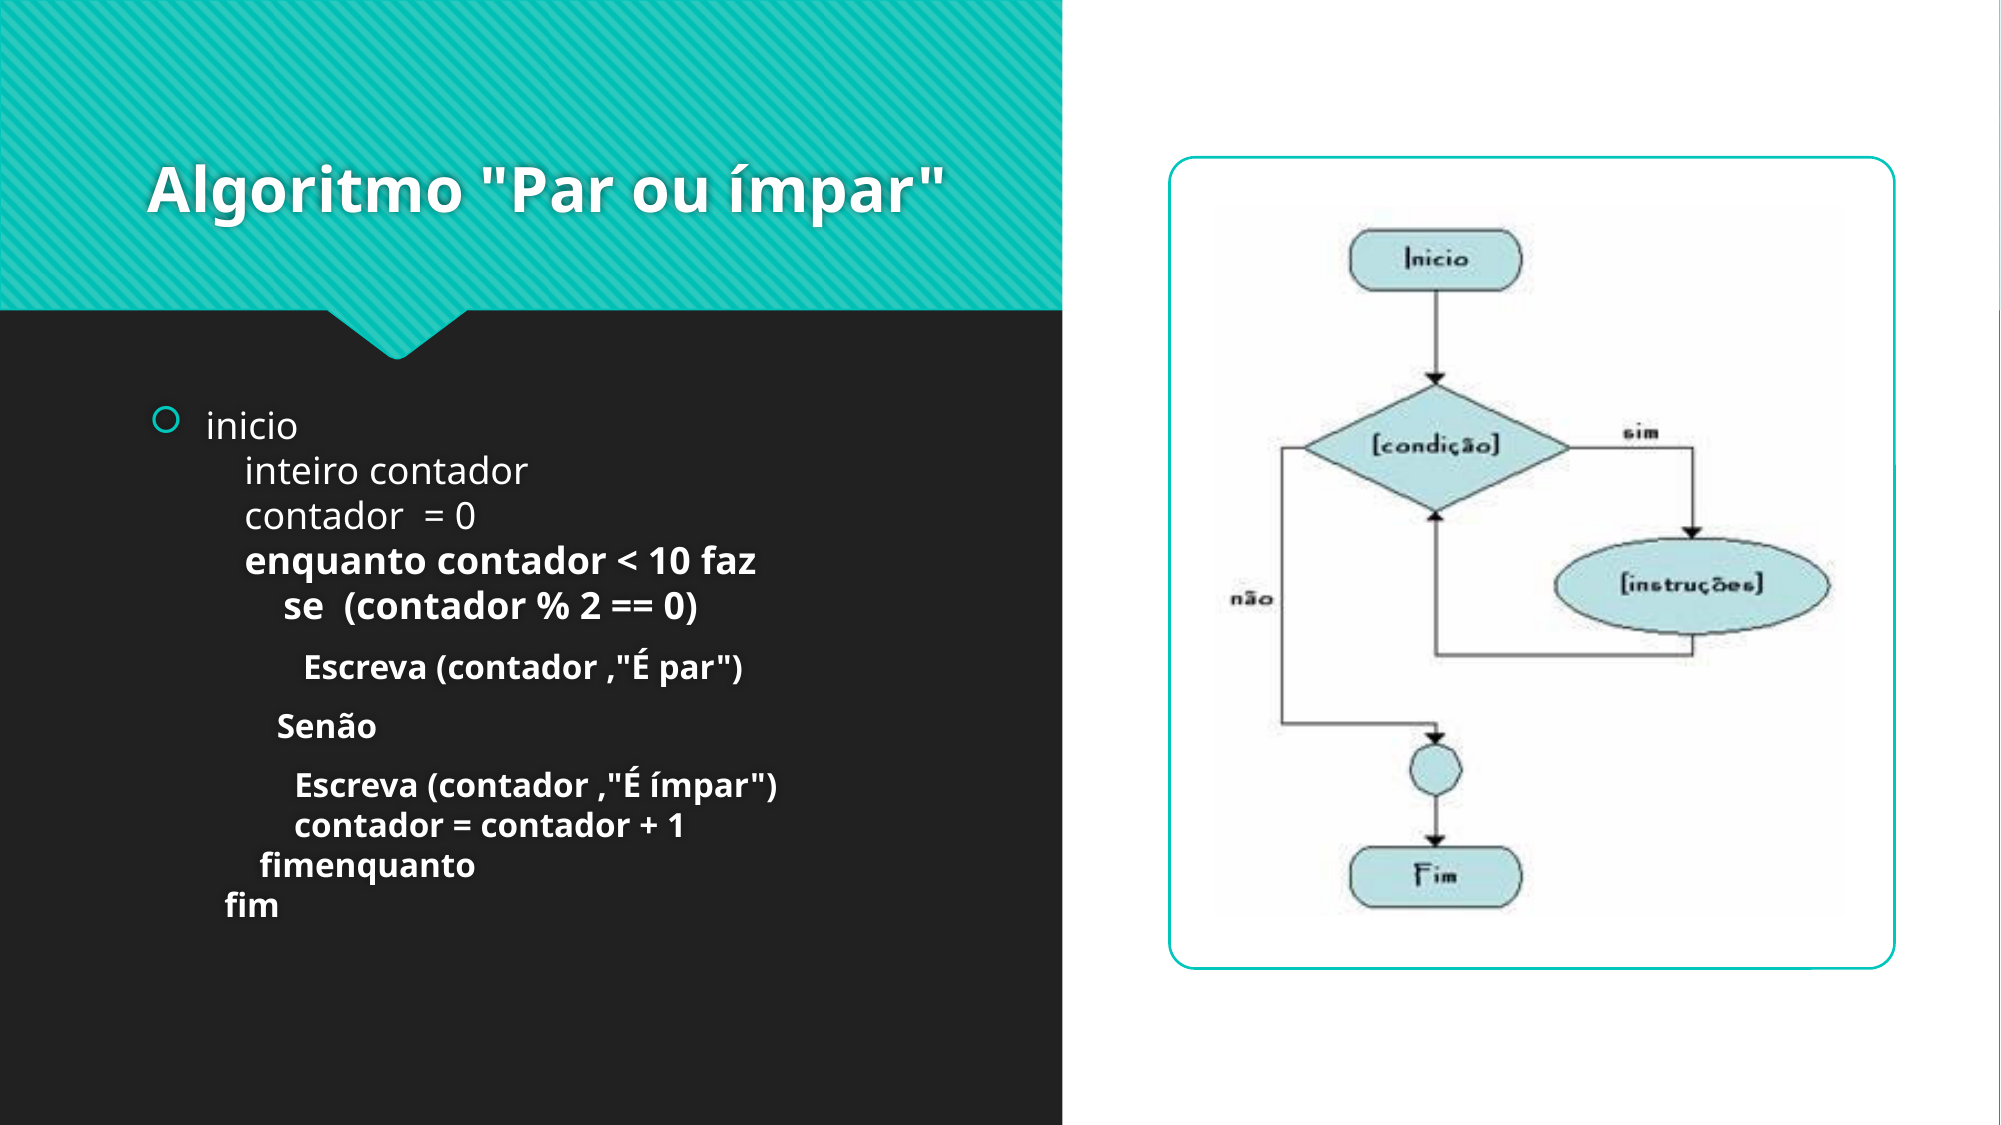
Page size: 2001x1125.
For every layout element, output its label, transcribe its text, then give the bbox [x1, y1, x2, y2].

list inicio inteiro contador contador = 0 enquanto contador < 10 faz se (contador % 2 == 0) Escreva (contador ,"É par") Senão Escreva (contador ,"É ímpar") contador = contador + 1 fimenquanto fim [134, 364, 1013, 962]
title Algoritmo "Par ou ímpar" [132, 73, 1013, 233]
text_box [1168, 155, 1896, 970]
text_box [1061, 0, 2000, 1125]
picture [1215, 206, 1845, 917]
